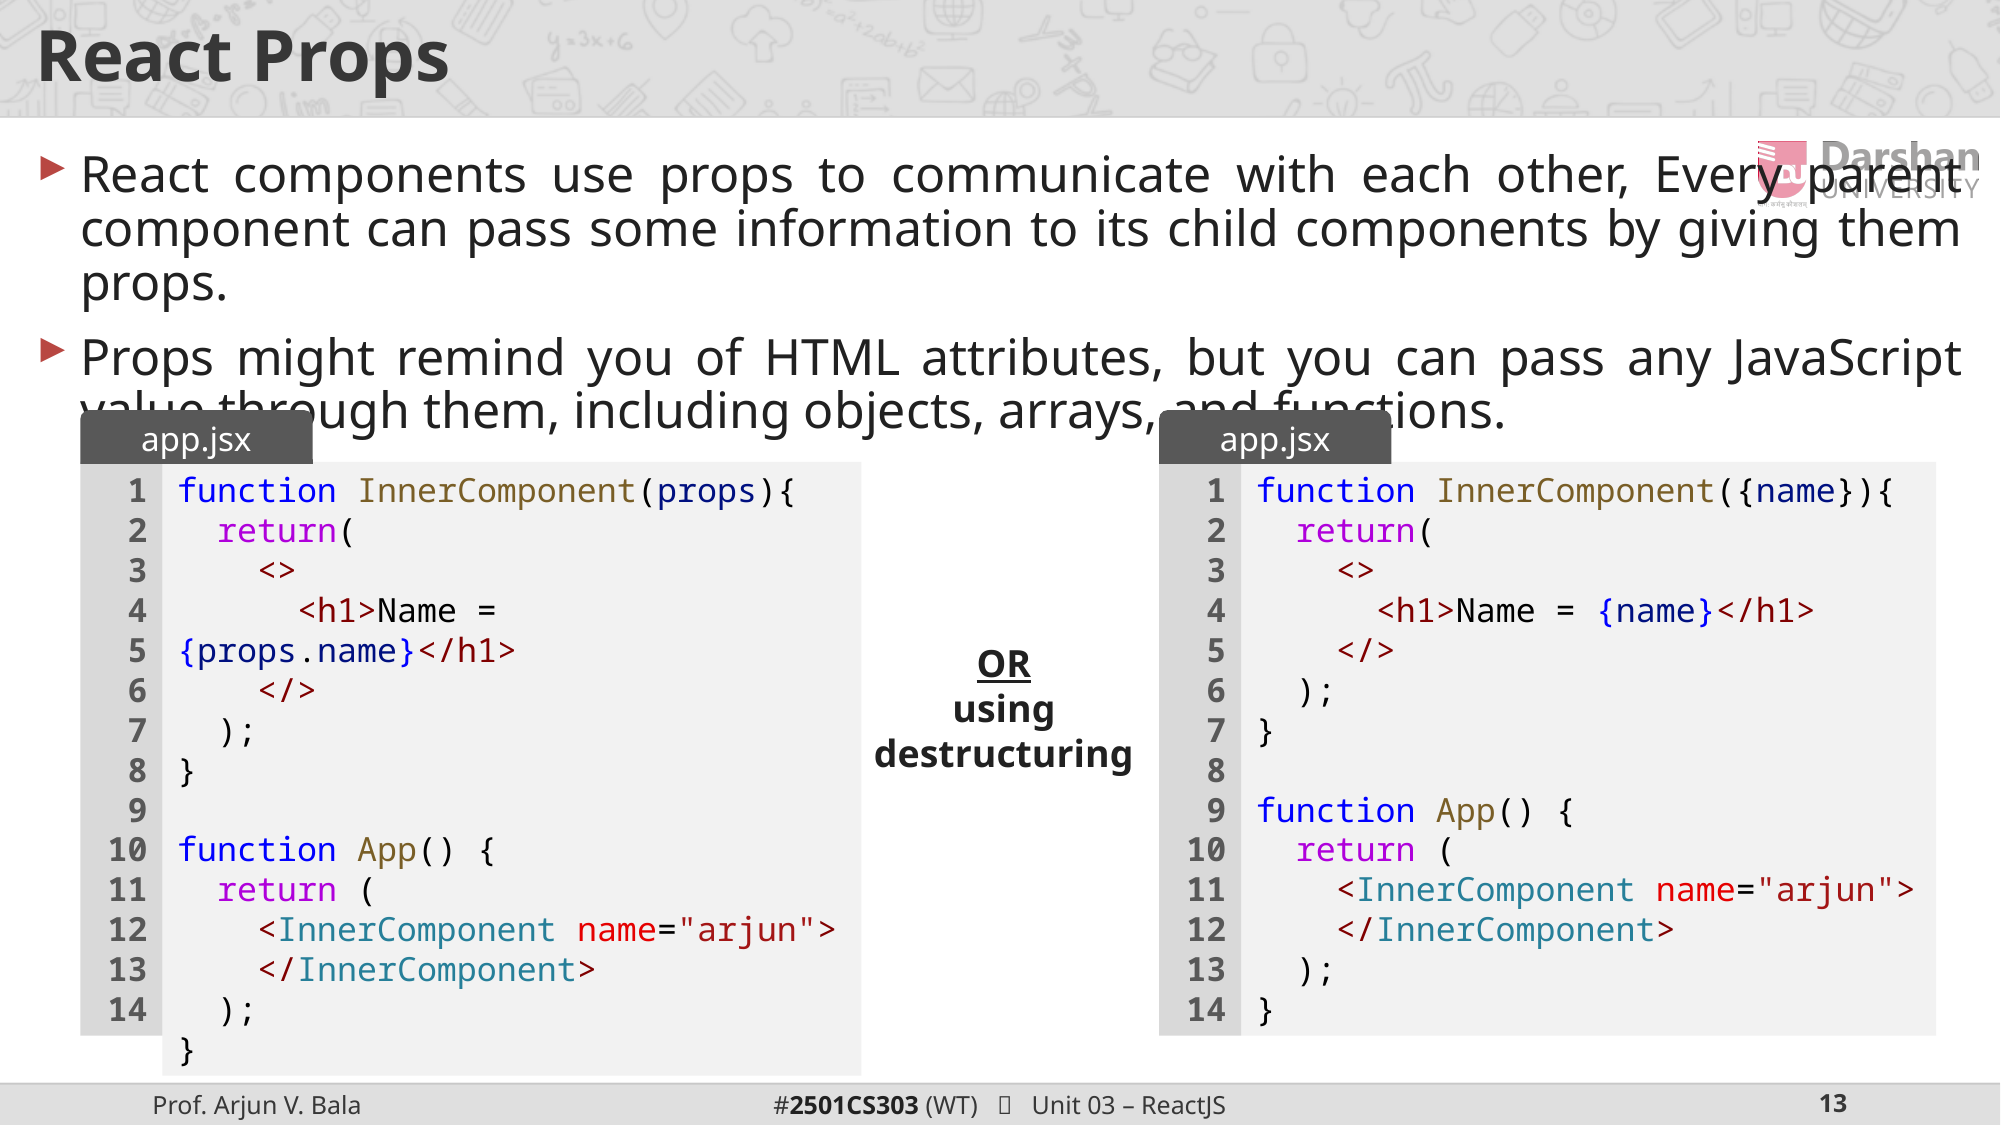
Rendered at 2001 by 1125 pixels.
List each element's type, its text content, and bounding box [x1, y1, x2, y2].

text_box app.jsx [1157, 408, 1393, 466]
text_box function InnerComponent({name}){ return( <> <h1>Name = {name}</h1> </> ); } function App() { return ( <InnerComponent name="arjun"> </InnerComponent> ); } [1242, 461, 1937, 1036]
text_box OR using destructuring [859, 632, 1149, 783]
text_box 1 2 3 4 5 6 7 8 9 10 11 12 13 14 [1159, 466, 1242, 1036]
text_box app.jsx [79, 408, 314, 466]
title React Props [0, 0, 2000, 117]
text_box 1 2 3 4 5 6 7 8 9 10 11 12 13 14 [80, 466, 163, 1036]
list React components use props to communicate with each other, Every parent component can pass some information to its child components by giving them props. Props might remind you of HTML attributes, but you can pass any JavaScript value through them, including objects, arrays, and functions. [21, 141, 1979, 1059]
text_box function InnerComponent(props){ return( <> <h1>Name = {props.name}</h1> </> ); } function App() { return ( <InnerComponent name="arjun"> </InnerComponent> ); } [162, 461, 862, 1076]
